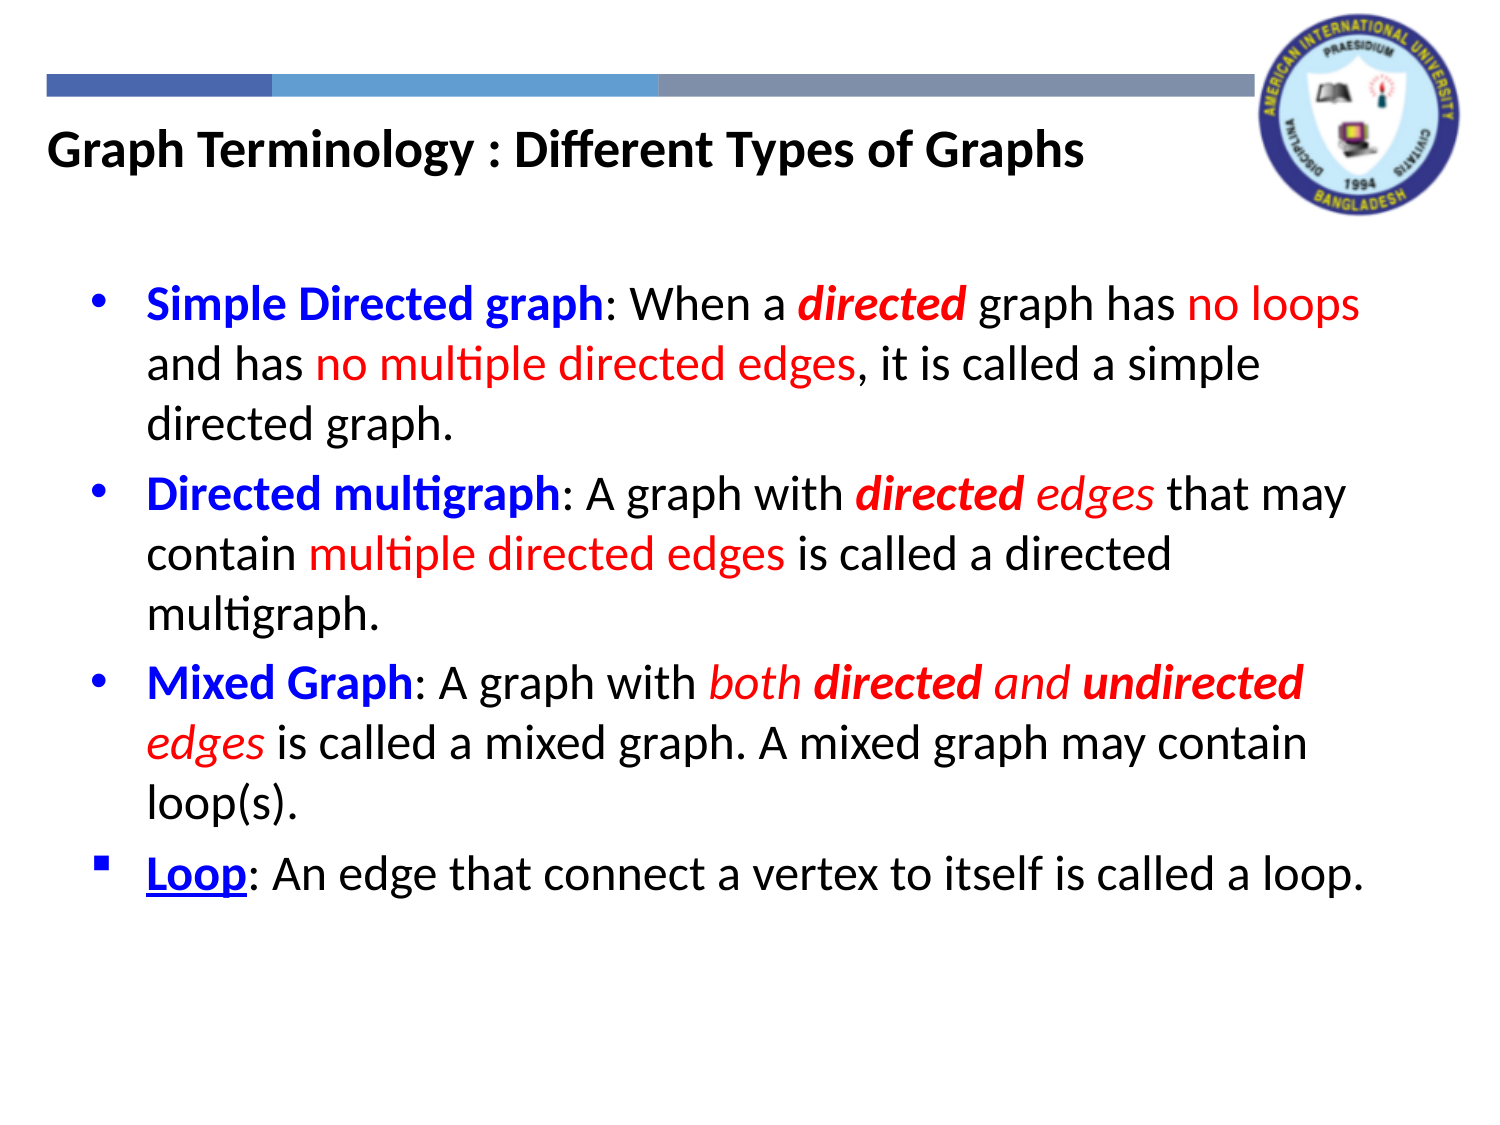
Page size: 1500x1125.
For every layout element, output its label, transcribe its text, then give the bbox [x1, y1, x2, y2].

text_box Simple Directed graph: When a directed graph has no loops and has no multiple directed edges, it is called a simple directed graph. Directed multigraph: A graph with directed edges that may contain multiple directed edges is called a directed multigraph. Mixed Graph: A graph with both directed and undirected edges is called a mixed graph. A mixed graph may contain loop(s). Loop: An edge that connect a vertex to itself is called a loop. [74, 262, 1425, 1005]
text_box Graph Terminology : Different Types of Graphs [33, 119, 1107, 201]
picture [1254, 9, 1465, 221]
